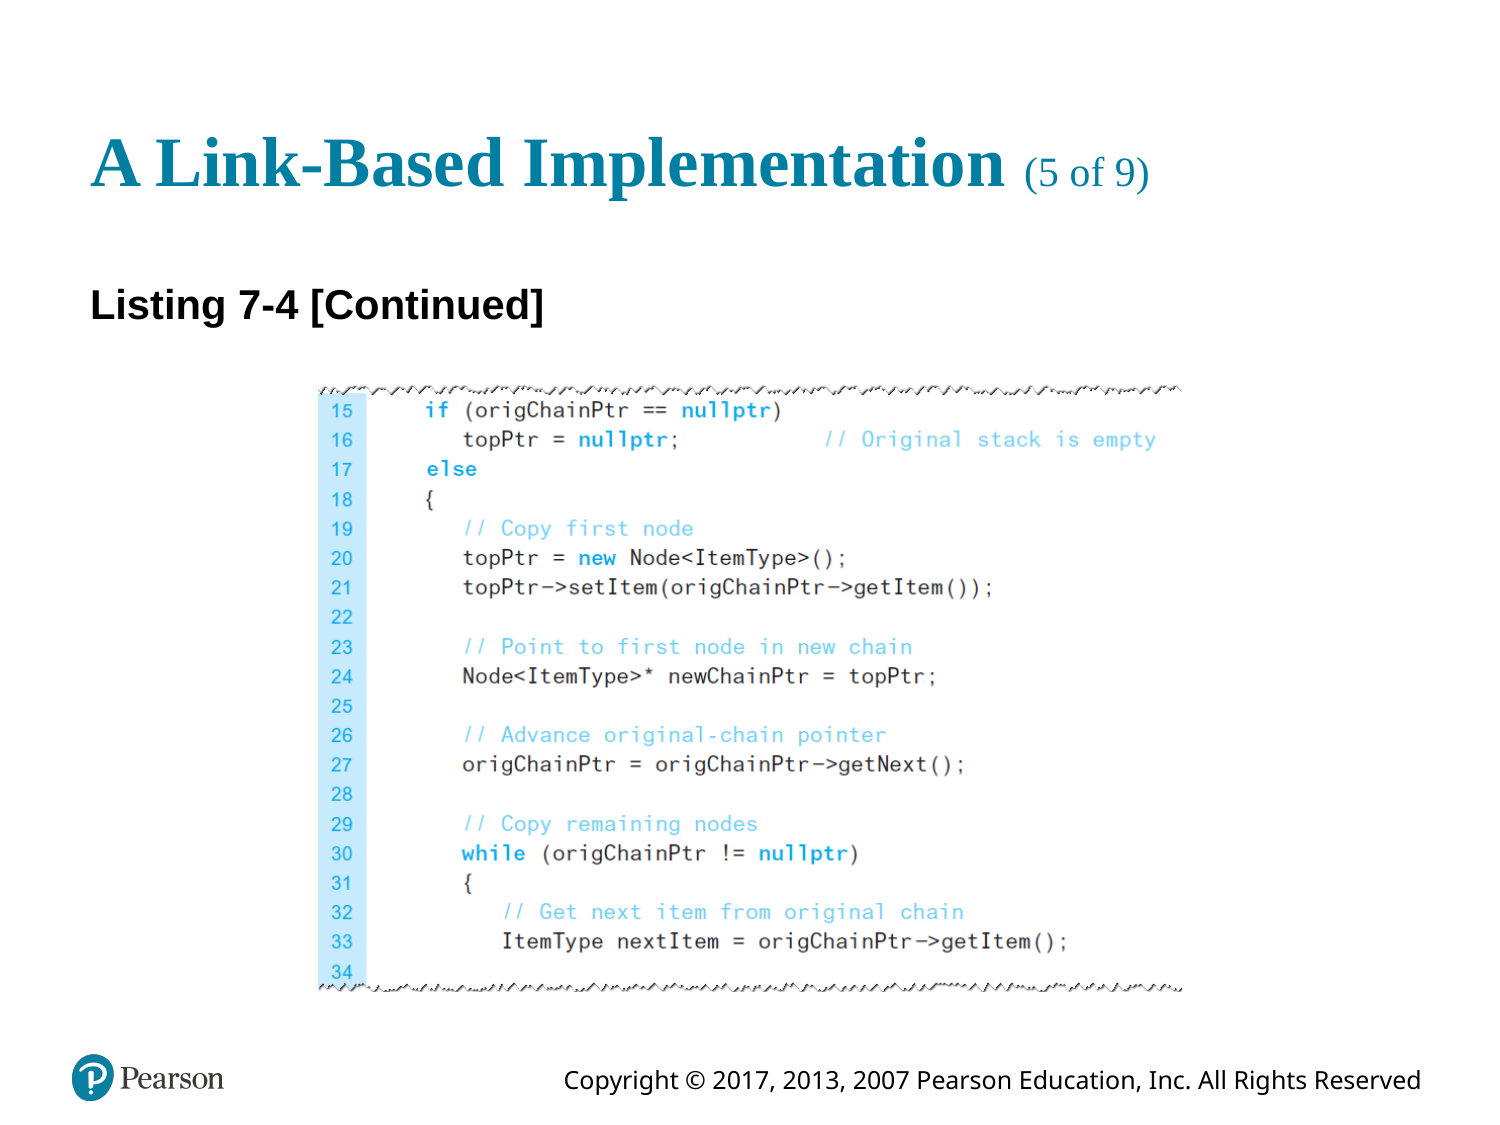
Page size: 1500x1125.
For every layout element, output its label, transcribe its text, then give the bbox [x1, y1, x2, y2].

picture [80, 1063, 106, 1088]
picture [72, 1054, 88, 1070]
list Listing 7-4 [Continued] [75, 262, 1425, 339]
picture [98, 1054, 224, 1101]
title A Link-Based Implementation (5 of 9) [75, 35, 1425, 216]
picture [318, 385, 1182, 992]
picture [72, 1087, 83, 1101]
